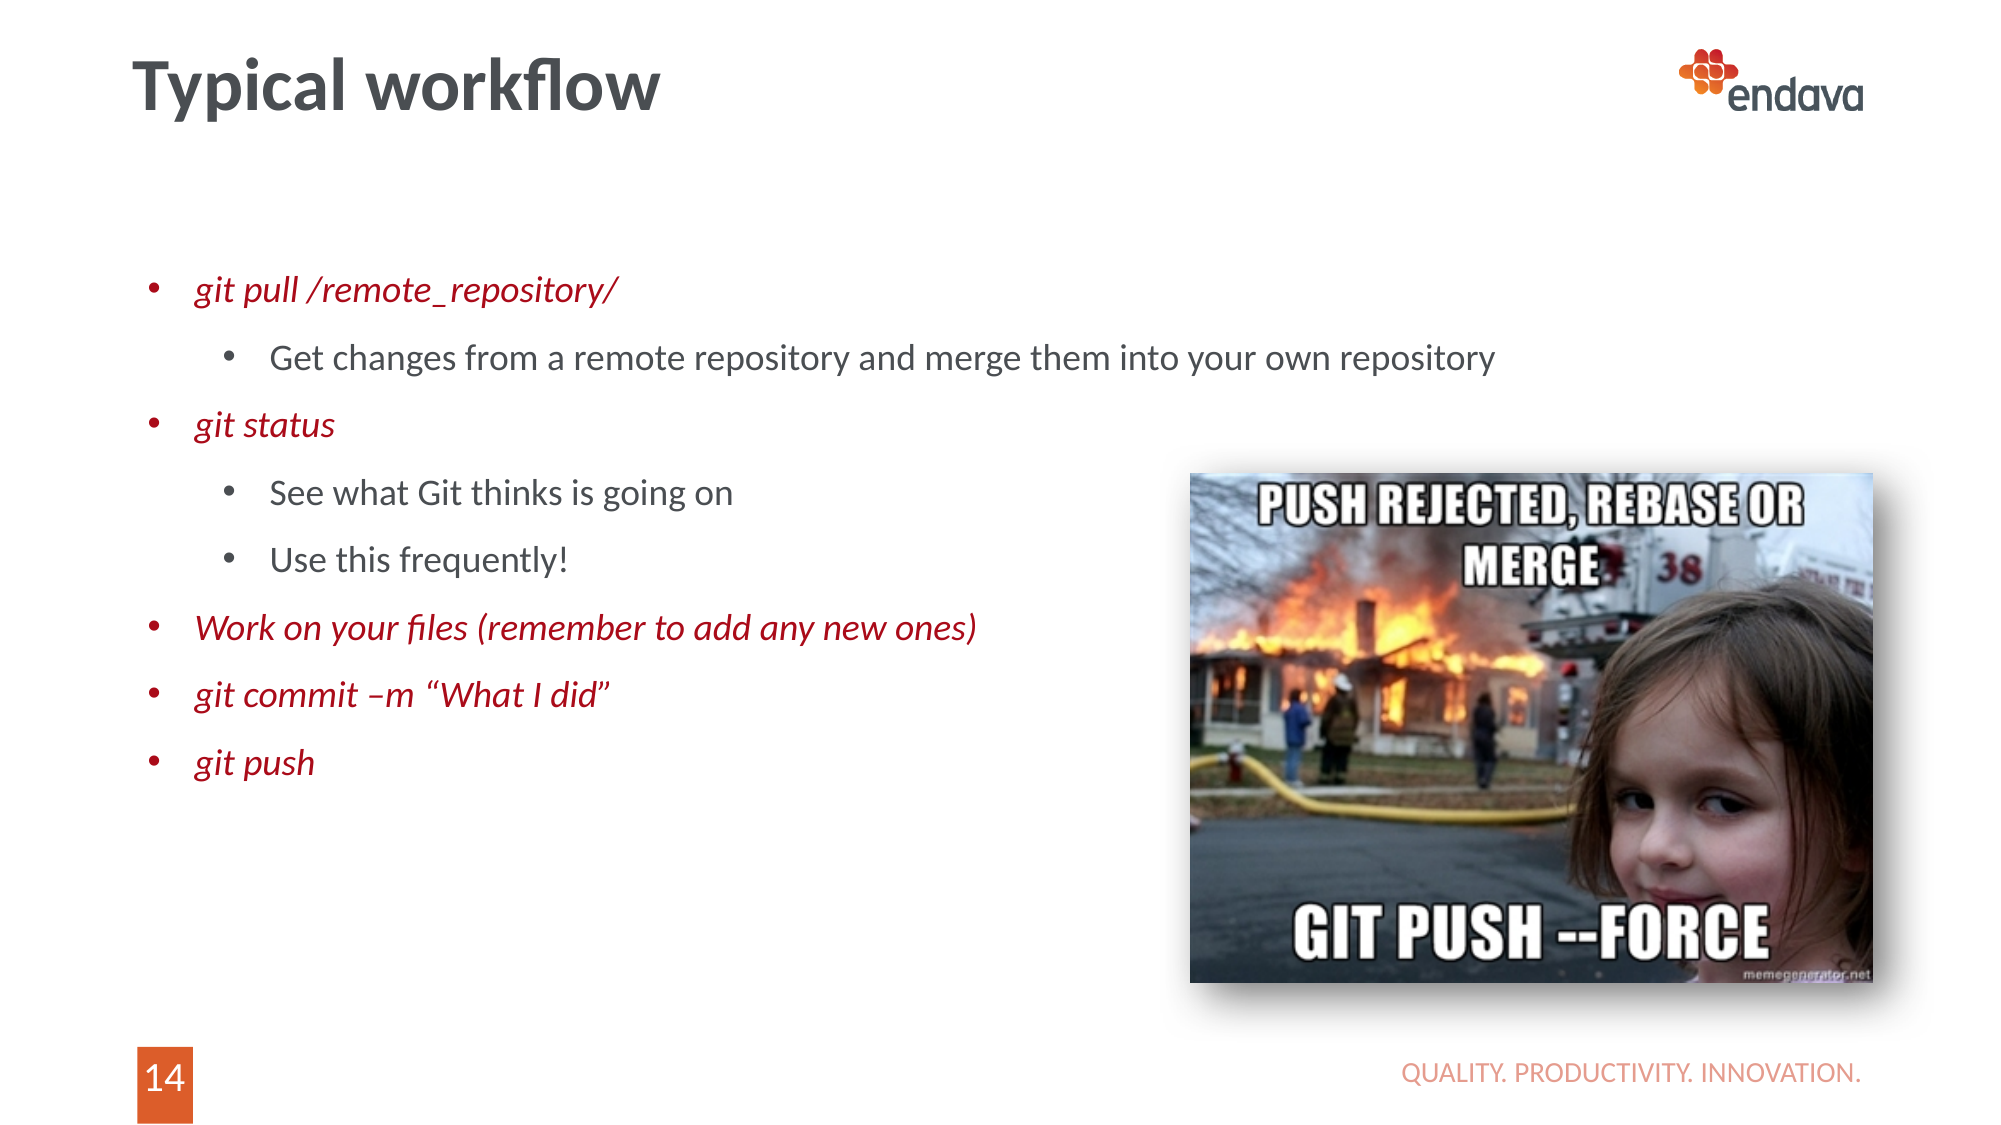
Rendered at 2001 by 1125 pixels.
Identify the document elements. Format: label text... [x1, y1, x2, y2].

picture [1190, 473, 1873, 983]
picture [1679, 49, 1863, 111]
slide_number QUALITY. PRODUCTIVITY. INNOVATION. [1252, 1040, 1863, 1101]
text_box git pull /remote_repository/ Get changes from a remote repository and merge them into your own repository git status See what Git thinks is going on Use this frequently! Work on your files (remember to add any new ones) git commit –m “What I did” git push [132, 235, 1863, 791]
title Typical workflow [132, 38, 1530, 171]
